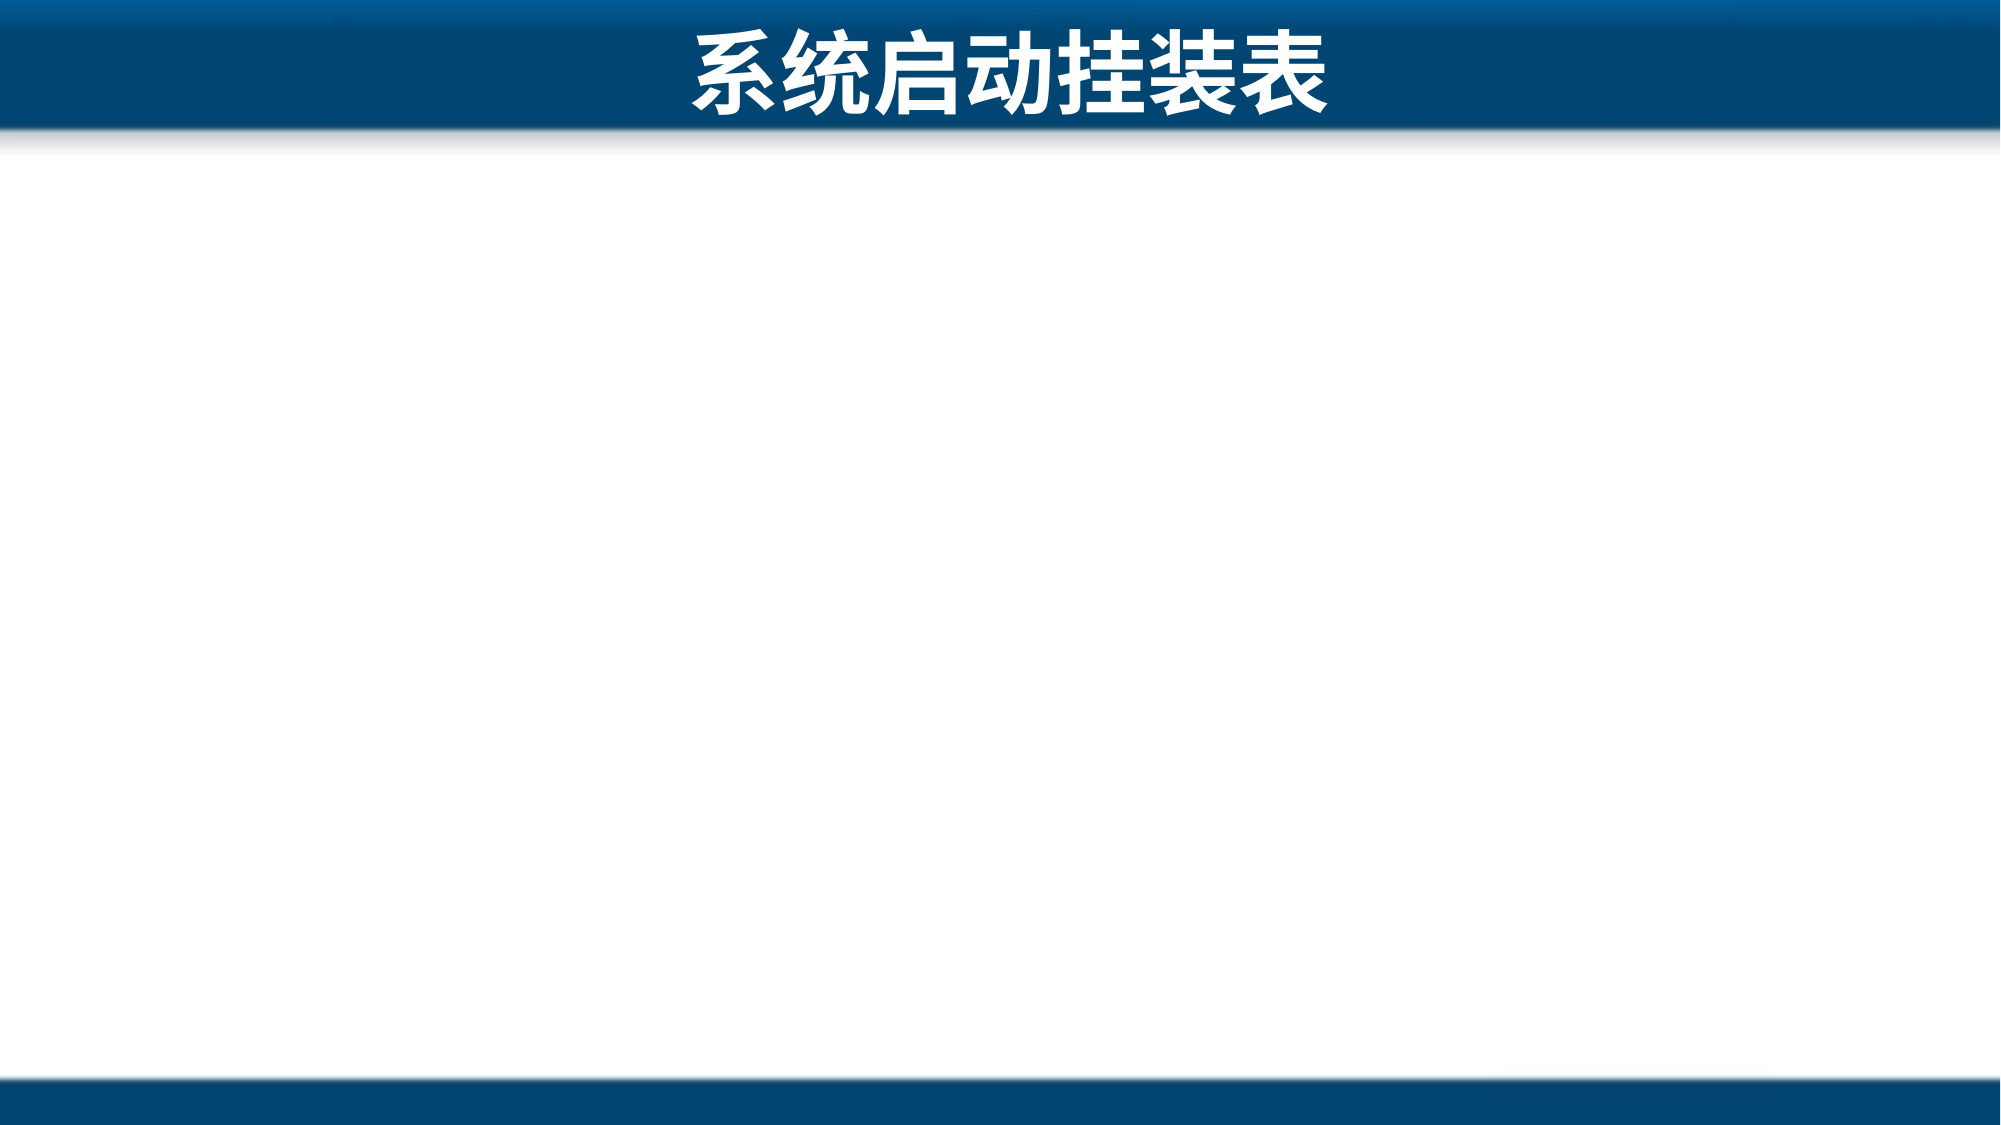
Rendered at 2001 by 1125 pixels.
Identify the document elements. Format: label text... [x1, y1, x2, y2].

title 系统启动挂装表 [86, 19, 1934, 124]
picture [0, 0, 2001, 1125]
